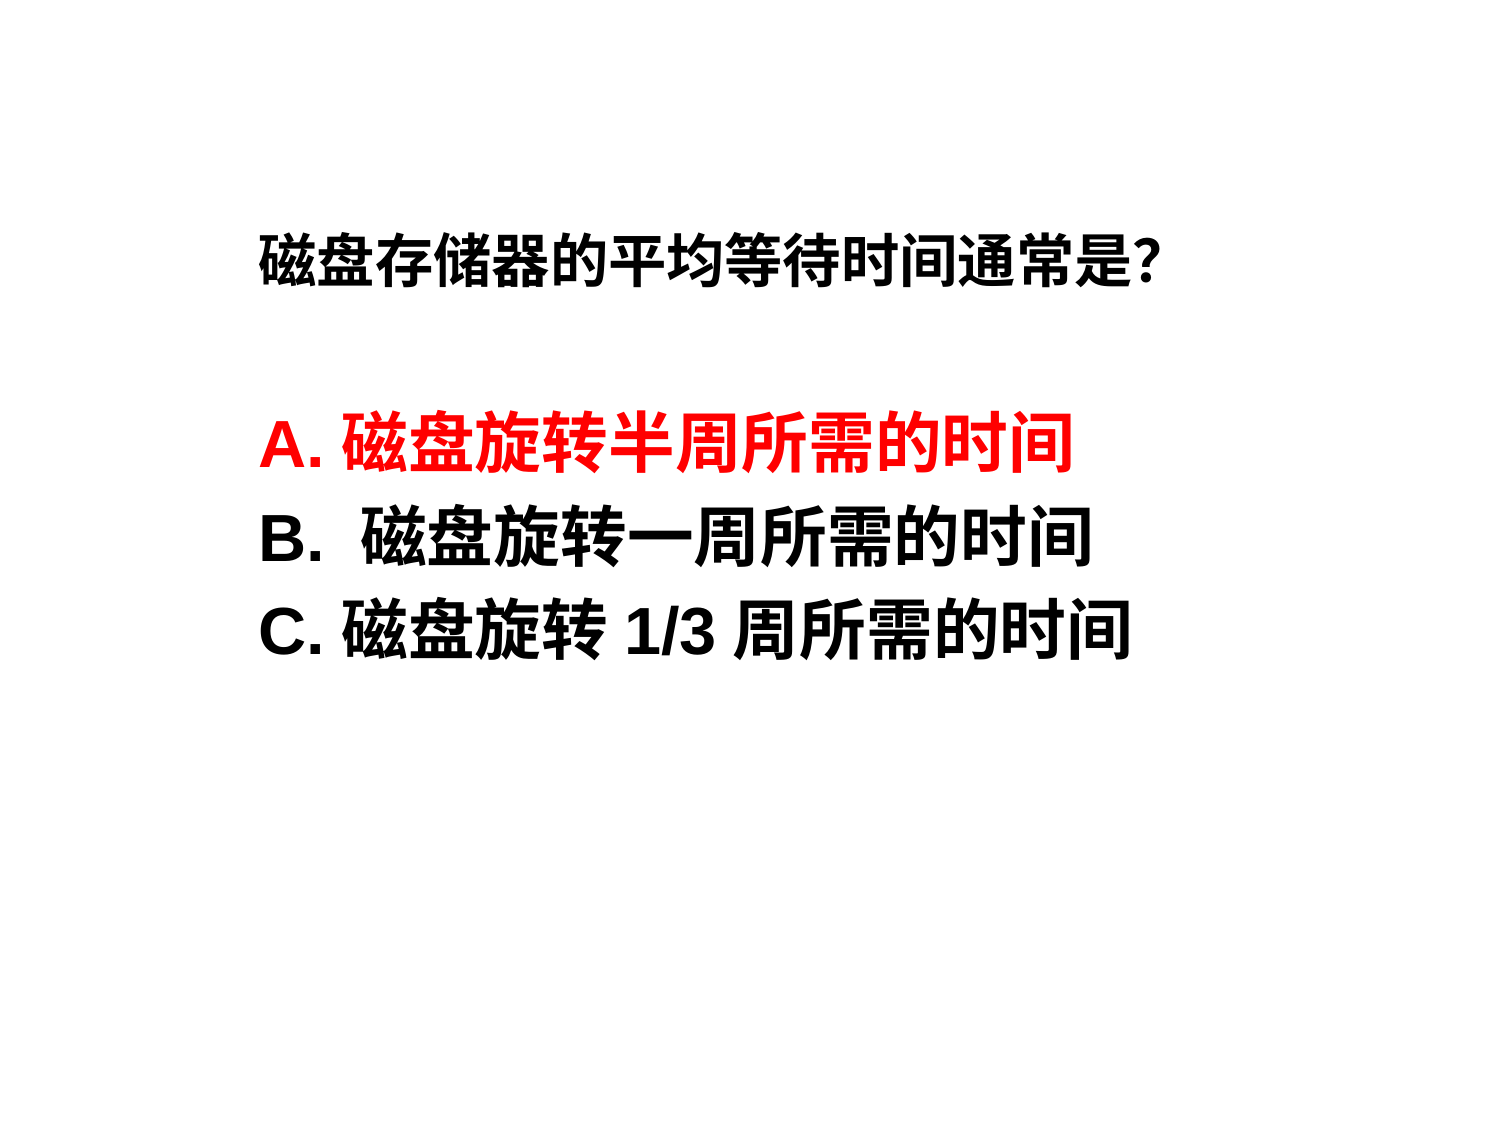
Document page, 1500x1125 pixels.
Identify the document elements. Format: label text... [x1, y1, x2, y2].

list 磁盘存储器的平均等待时间通常是？ A.磁盘旋转半周所需的时间 B. 磁盘旋转一周所需的时间 C.磁盘旋转1/3周所需的时间 [243, 216, 1257, 774]
